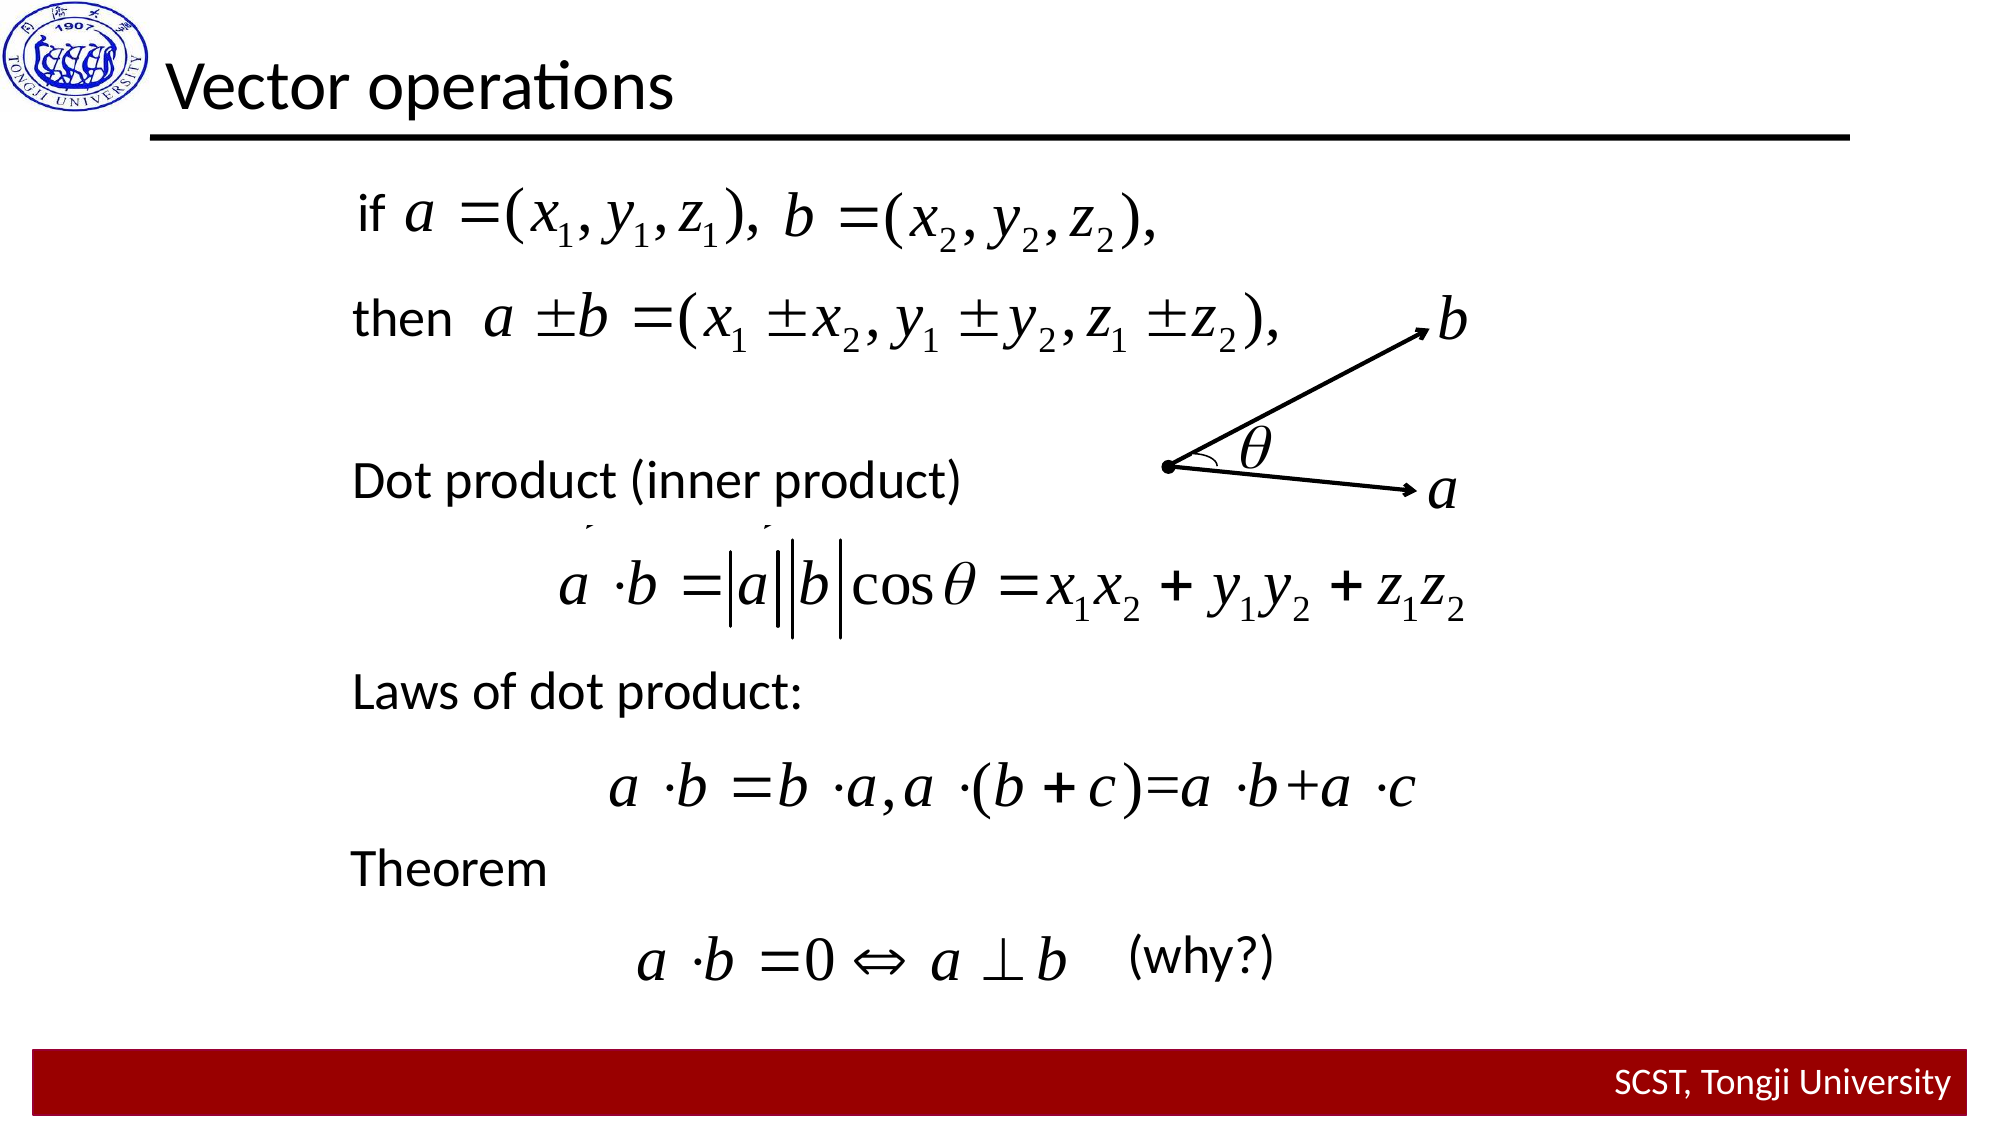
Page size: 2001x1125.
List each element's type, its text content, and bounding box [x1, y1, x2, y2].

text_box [474, 262, 1293, 368]
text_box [599, 732, 1434, 833]
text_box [774, 162, 1171, 260]
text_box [1418, 449, 1472, 525]
text_box (why?) [1112, 912, 1359, 1000]
text_box Dot product (inner product) [337, 437, 1075, 525]
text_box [549, 525, 1479, 653]
text_box if [342, 169, 392, 257]
text_box [1192, 453, 1218, 467]
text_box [1229, 409, 1288, 485]
picture [0, 0, 150, 112]
text_box [1162, 460, 1175, 474]
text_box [627, 906, 1087, 997]
text_box then [337, 274, 469, 363]
title Vector operations [150, 12, 1850, 150]
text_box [1429, 265, 1488, 356]
text_box Theorem [335, 824, 656, 913]
text_box Laws of dot product: [337, 648, 1075, 736]
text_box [395, 167, 769, 263]
